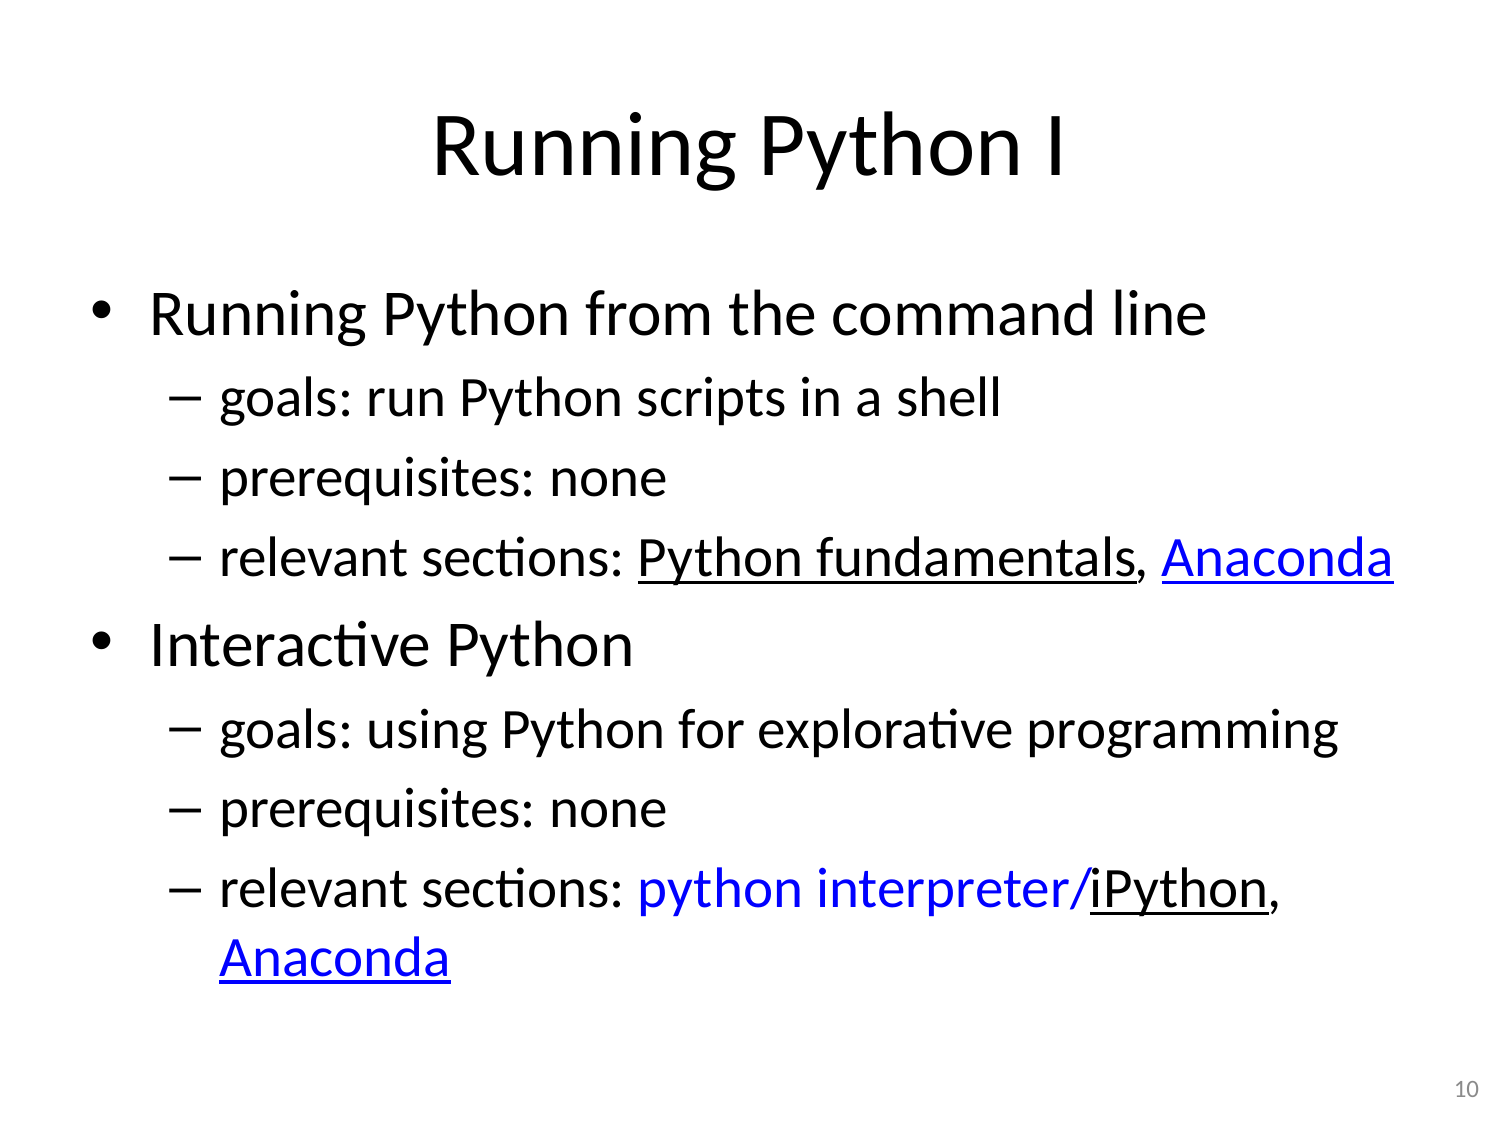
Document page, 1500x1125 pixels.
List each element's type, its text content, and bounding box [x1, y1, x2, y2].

list Running Python from the command line goals: run Python scripts in a shell prerequisites: none relevant sections: Python fundamentals, Anaconda Interactive Python goals: using Python for explorative programming prerequisites: none relevant sections: python interpreter/iPython, Anaconda [75, 262, 1425, 1005]
slide_number 10 [1144, 1057, 1495, 1118]
title Running Python I [75, 45, 1425, 233]
